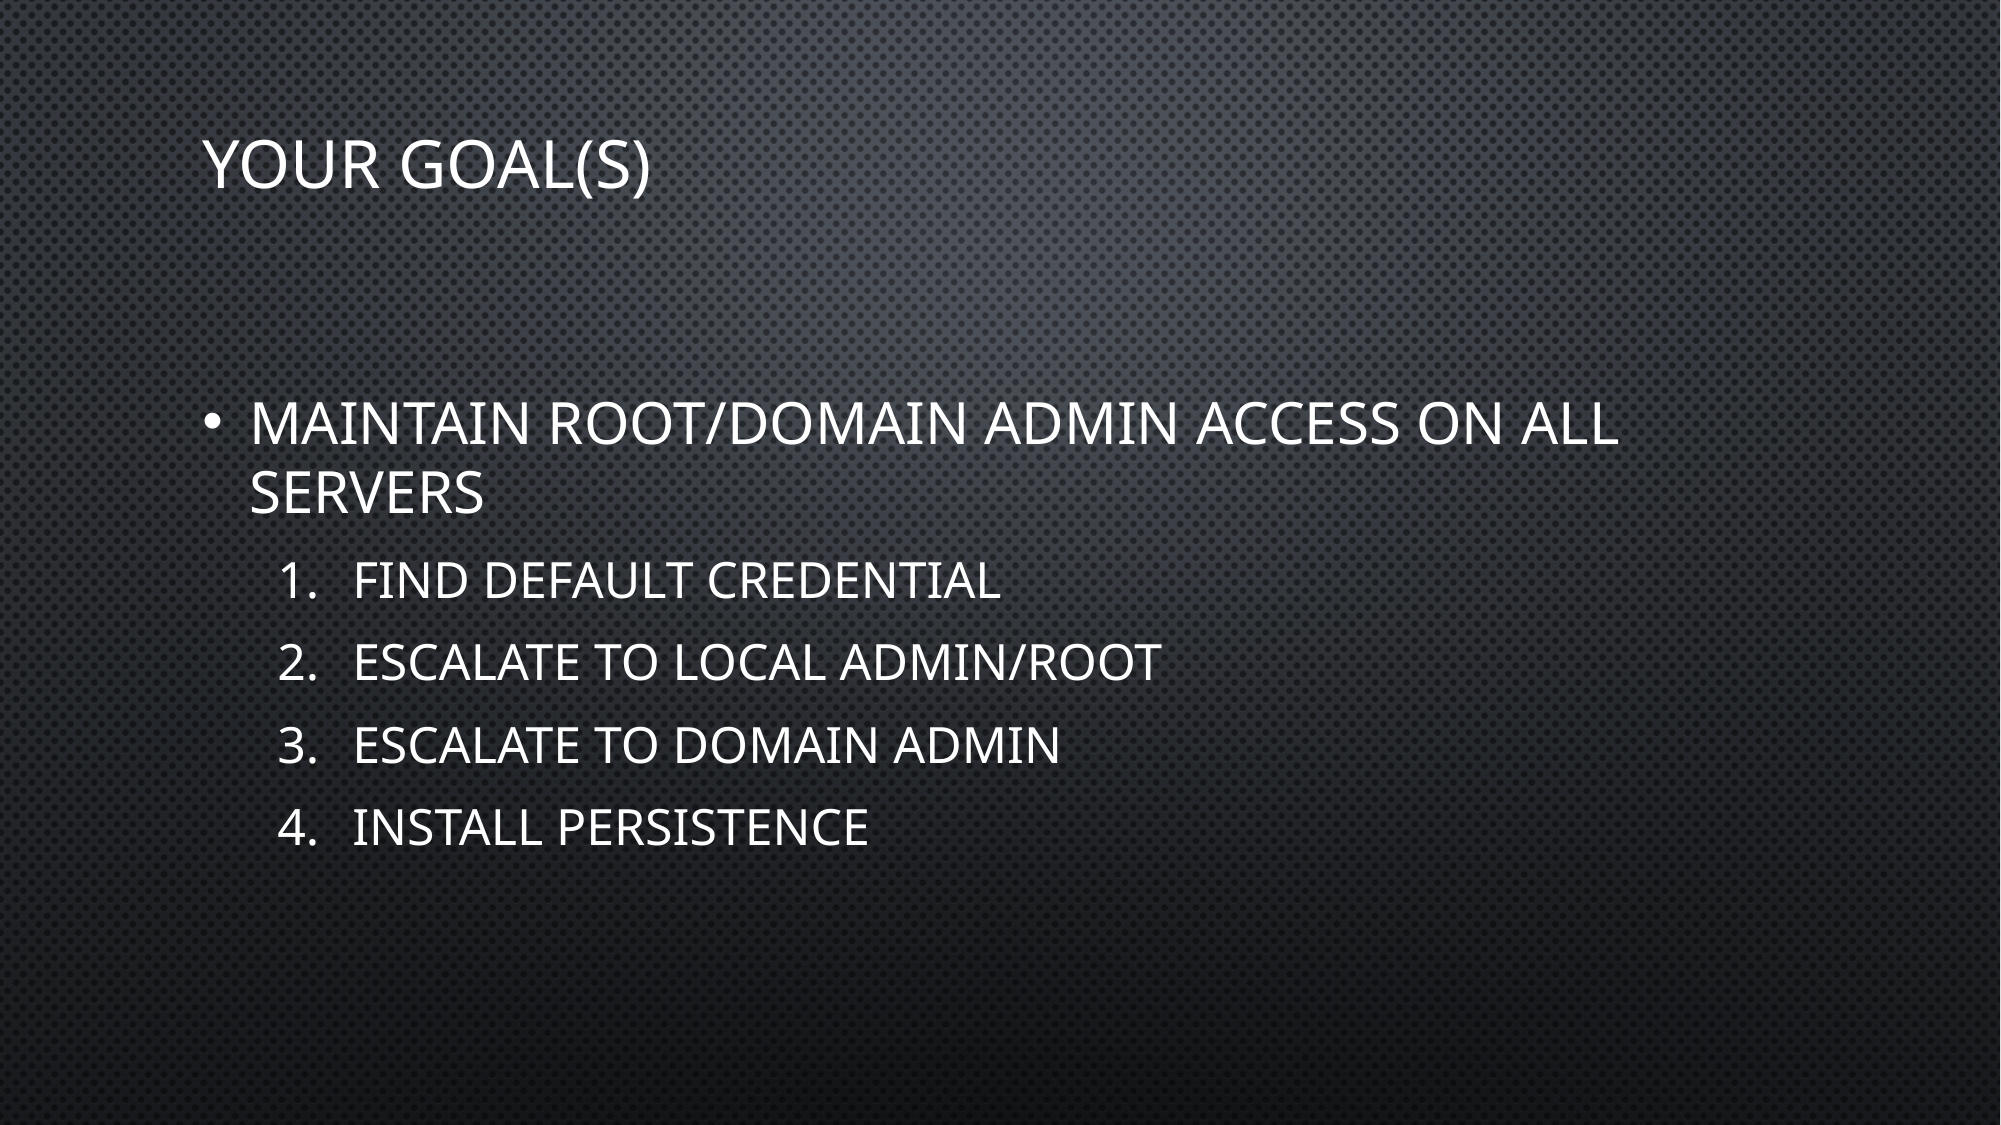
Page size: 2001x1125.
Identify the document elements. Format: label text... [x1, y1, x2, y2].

list Maintain root/Domain Admin access on all servers Find Default Credential Escalate to Local Admin/Root Escalate to Domain Admin Install persistence [187, 246, 1813, 996]
title Your goal(s) [187, 99, 1813, 223]
